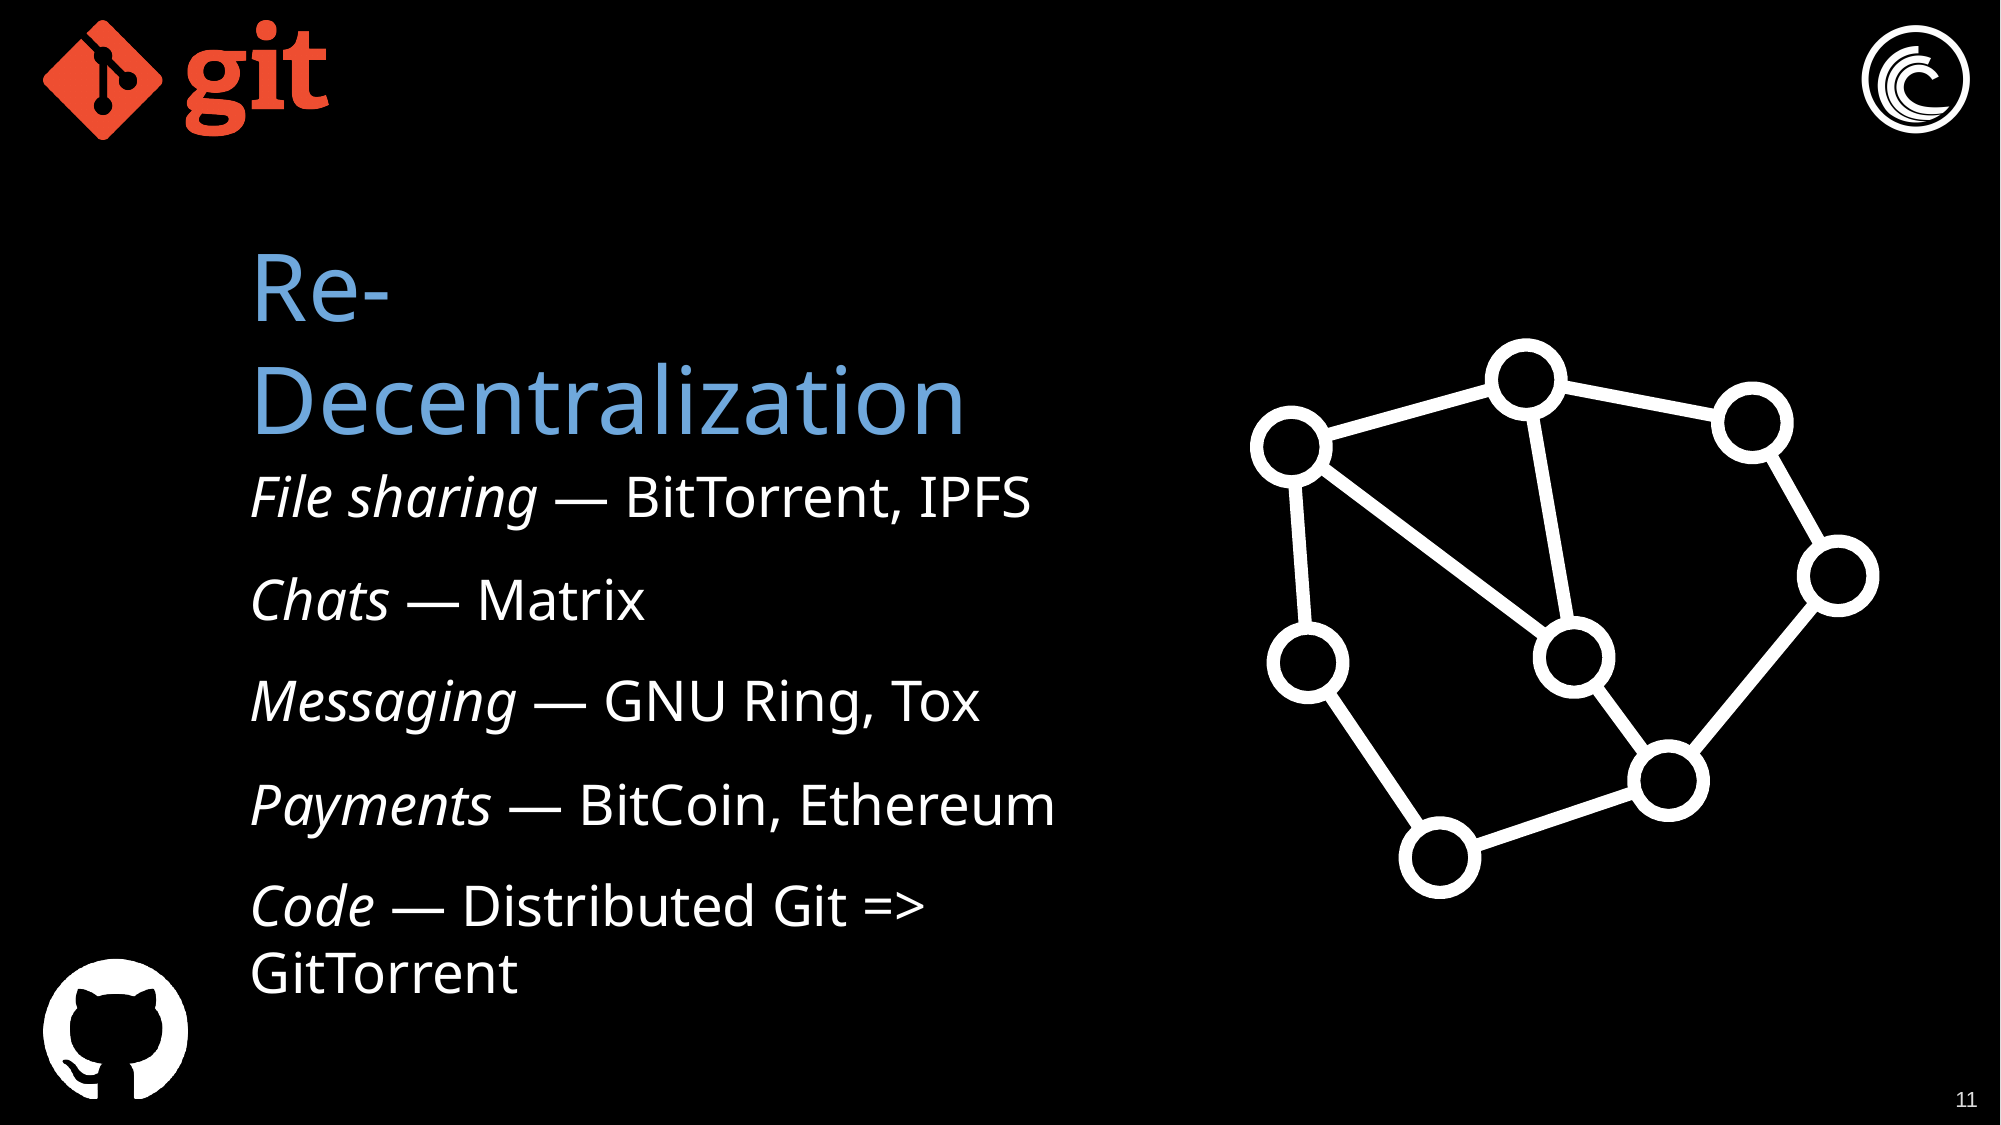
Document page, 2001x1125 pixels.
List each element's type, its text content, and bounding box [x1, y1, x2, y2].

picture [43, 20, 329, 140]
text_box [1948, 1074, 1988, 1113]
picture [43, 957, 188, 1099]
text_box File sharing — BitTorrent, IPFS Chats — Matrix Messaging — GNU Ring, Tox Payments — BitCoin, Ethereum Code — Distributed Git => GitTorrent [247, 423, 1183, 1006]
slide_number ‹#› [1949, 1082, 1986, 1125]
title Re-Decentralization [247, 226, 1061, 423]
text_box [1249, 338, 1880, 900]
picture [1843, 7, 1988, 153]
